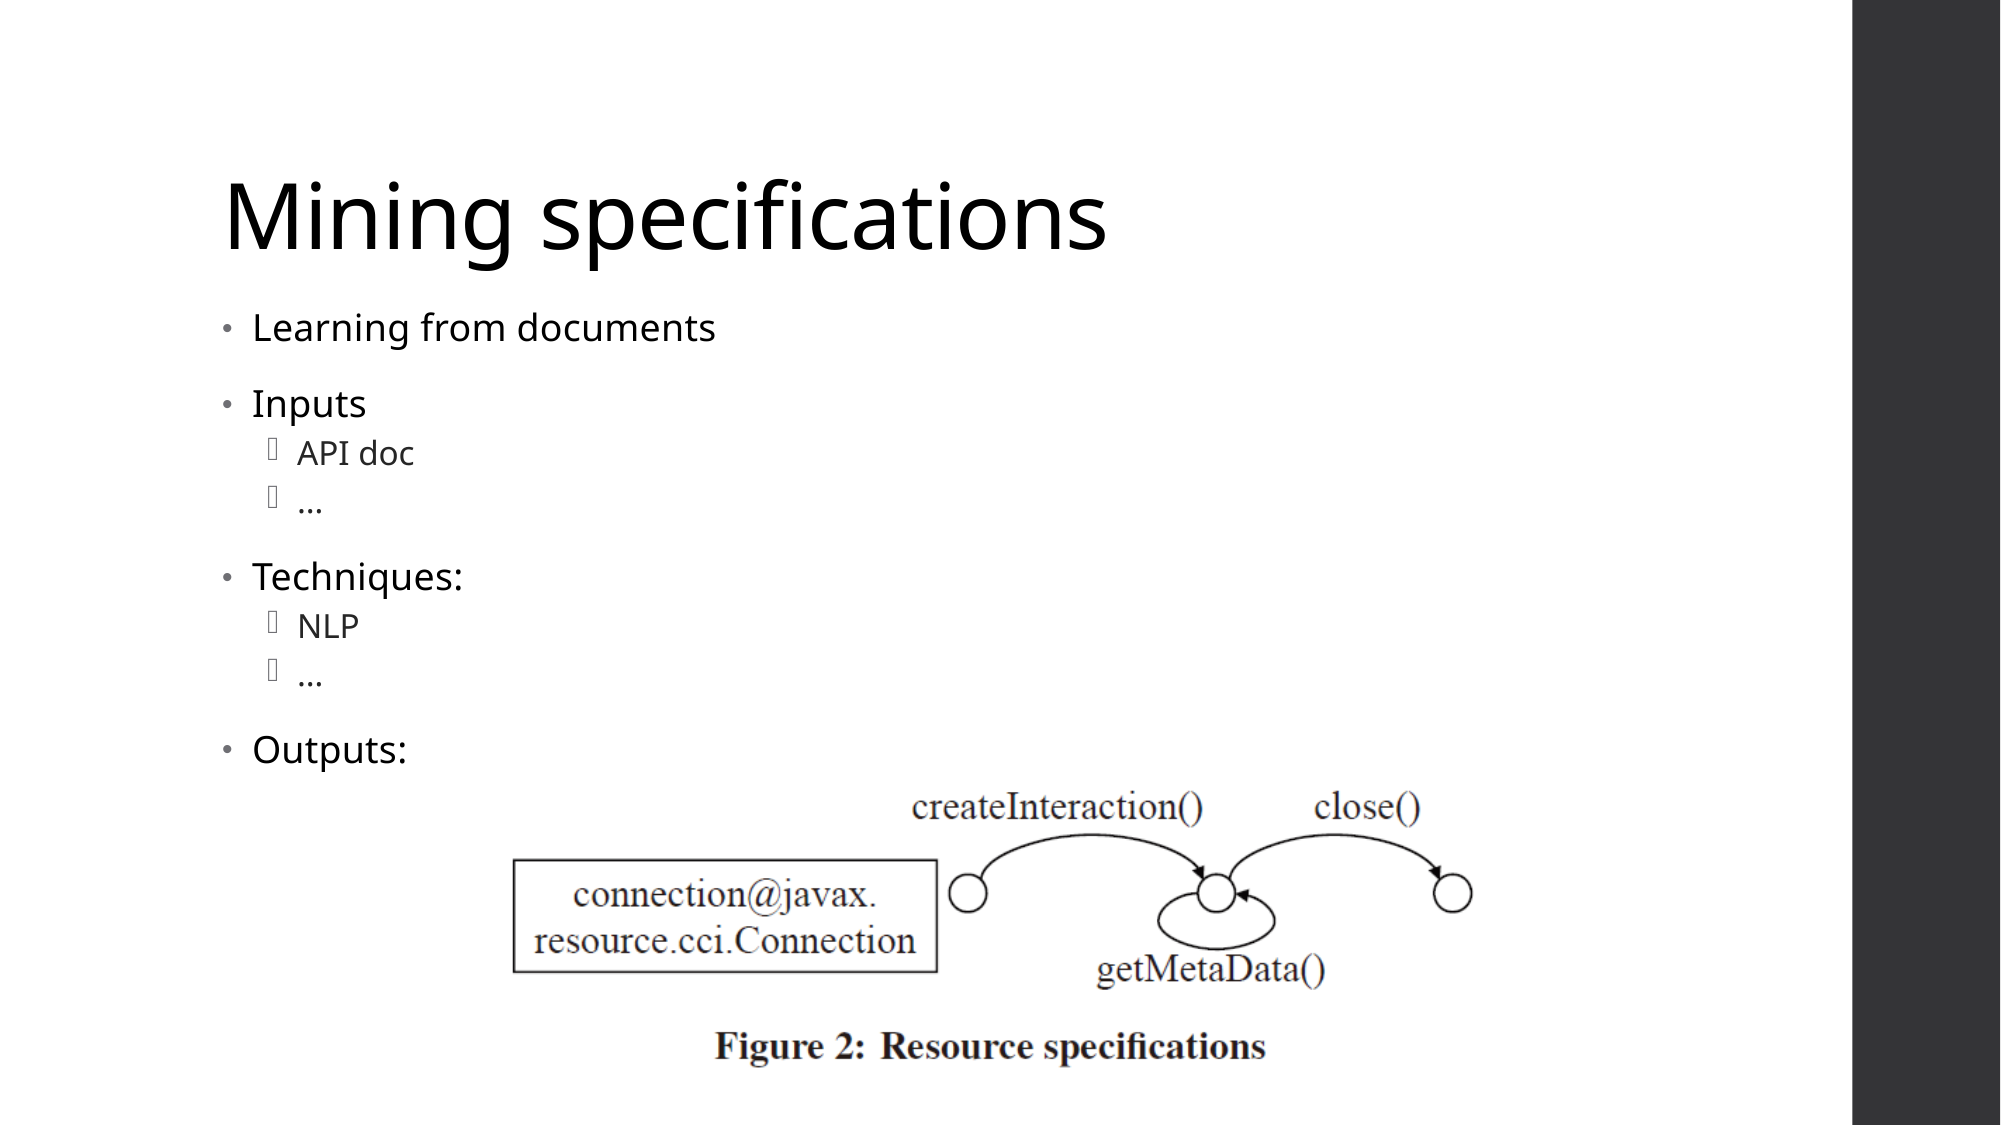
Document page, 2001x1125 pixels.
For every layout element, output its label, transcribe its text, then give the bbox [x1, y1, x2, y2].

list Learning from documents Inputs API doc … Techniques: NLP … Outputs: [206, 299, 1617, 1014]
title Mining specifications [206, 60, 1797, 278]
picture [498, 767, 1493, 1068]
